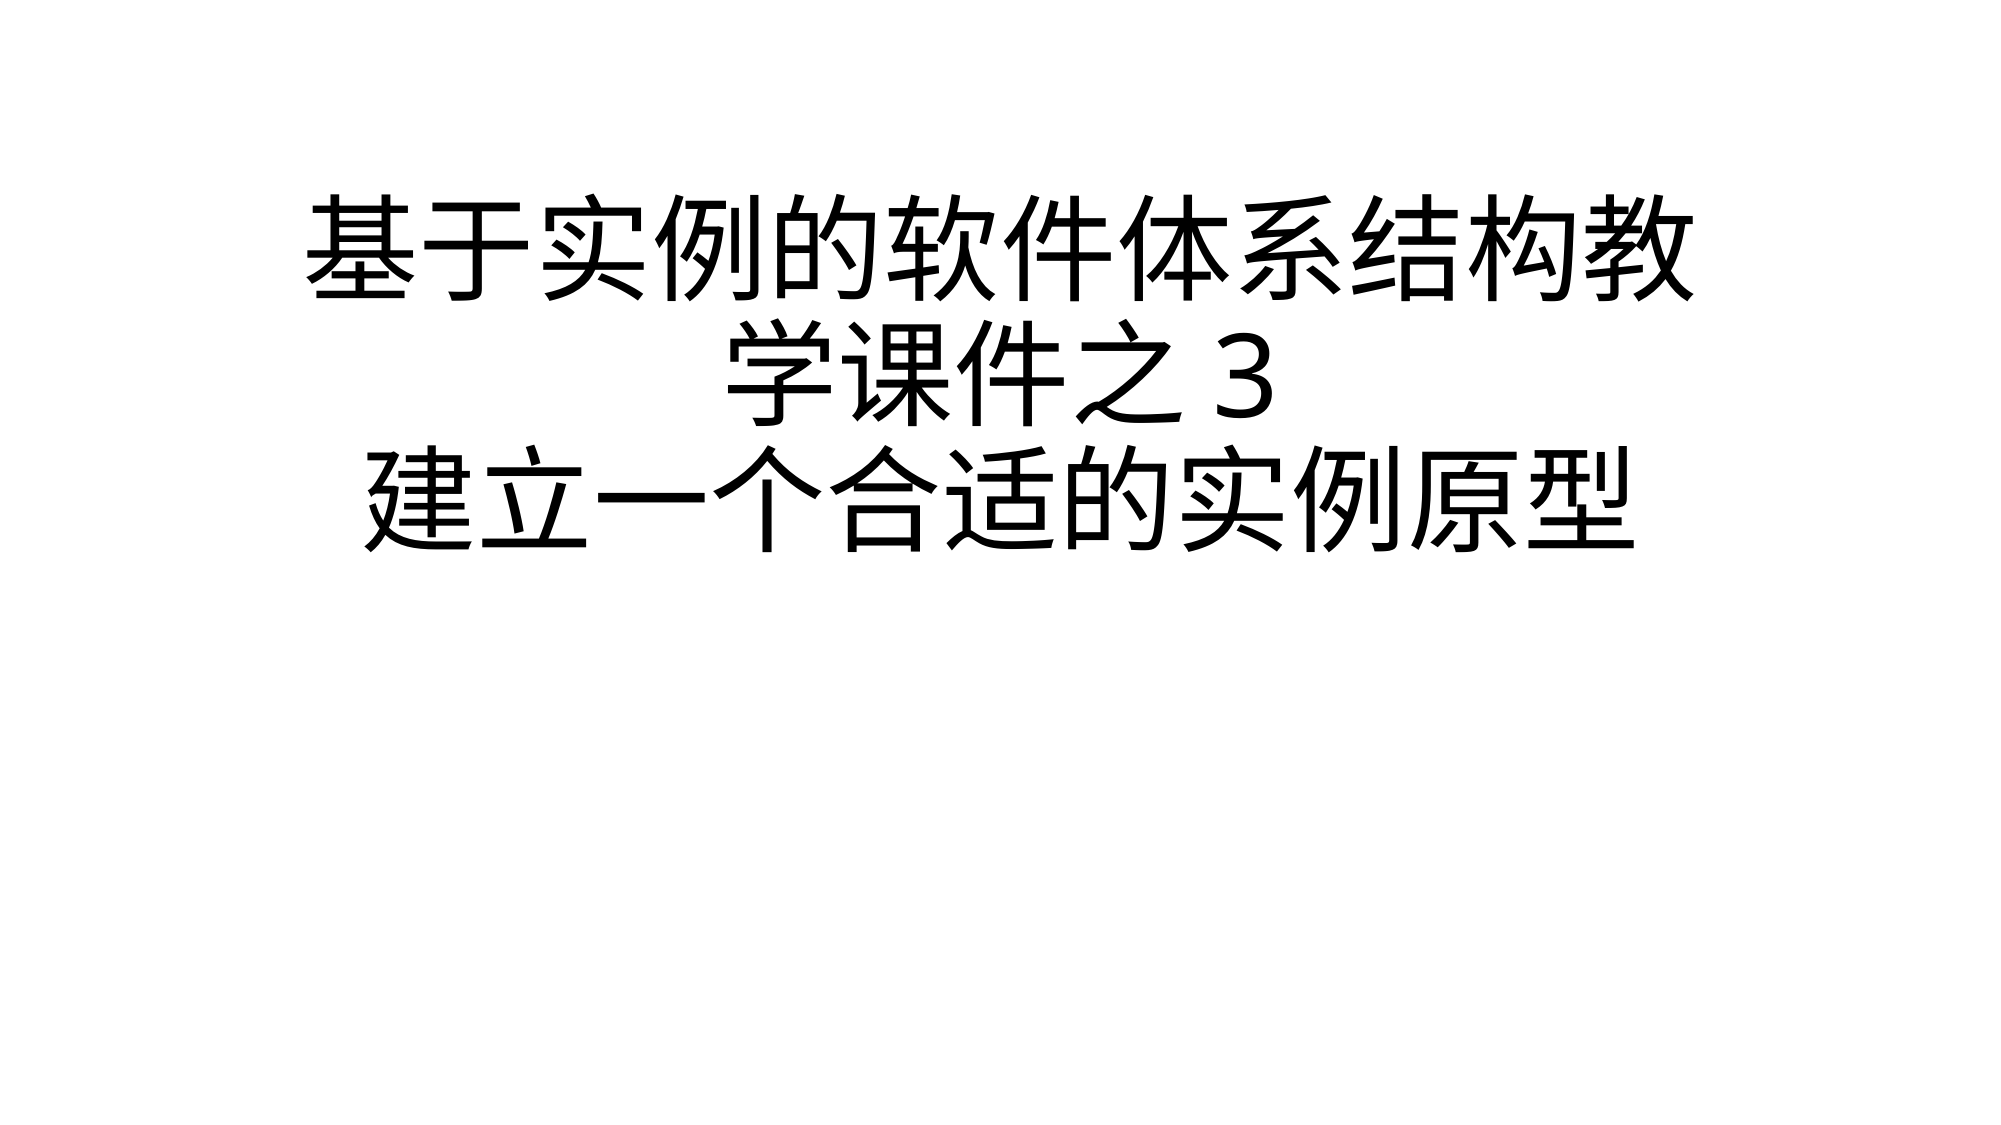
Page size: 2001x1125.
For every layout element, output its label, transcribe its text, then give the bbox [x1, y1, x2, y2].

title 基于实例的软件体系结构教学课件之3 建立一个合适的实例原型 [249, 184, 1750, 576]
